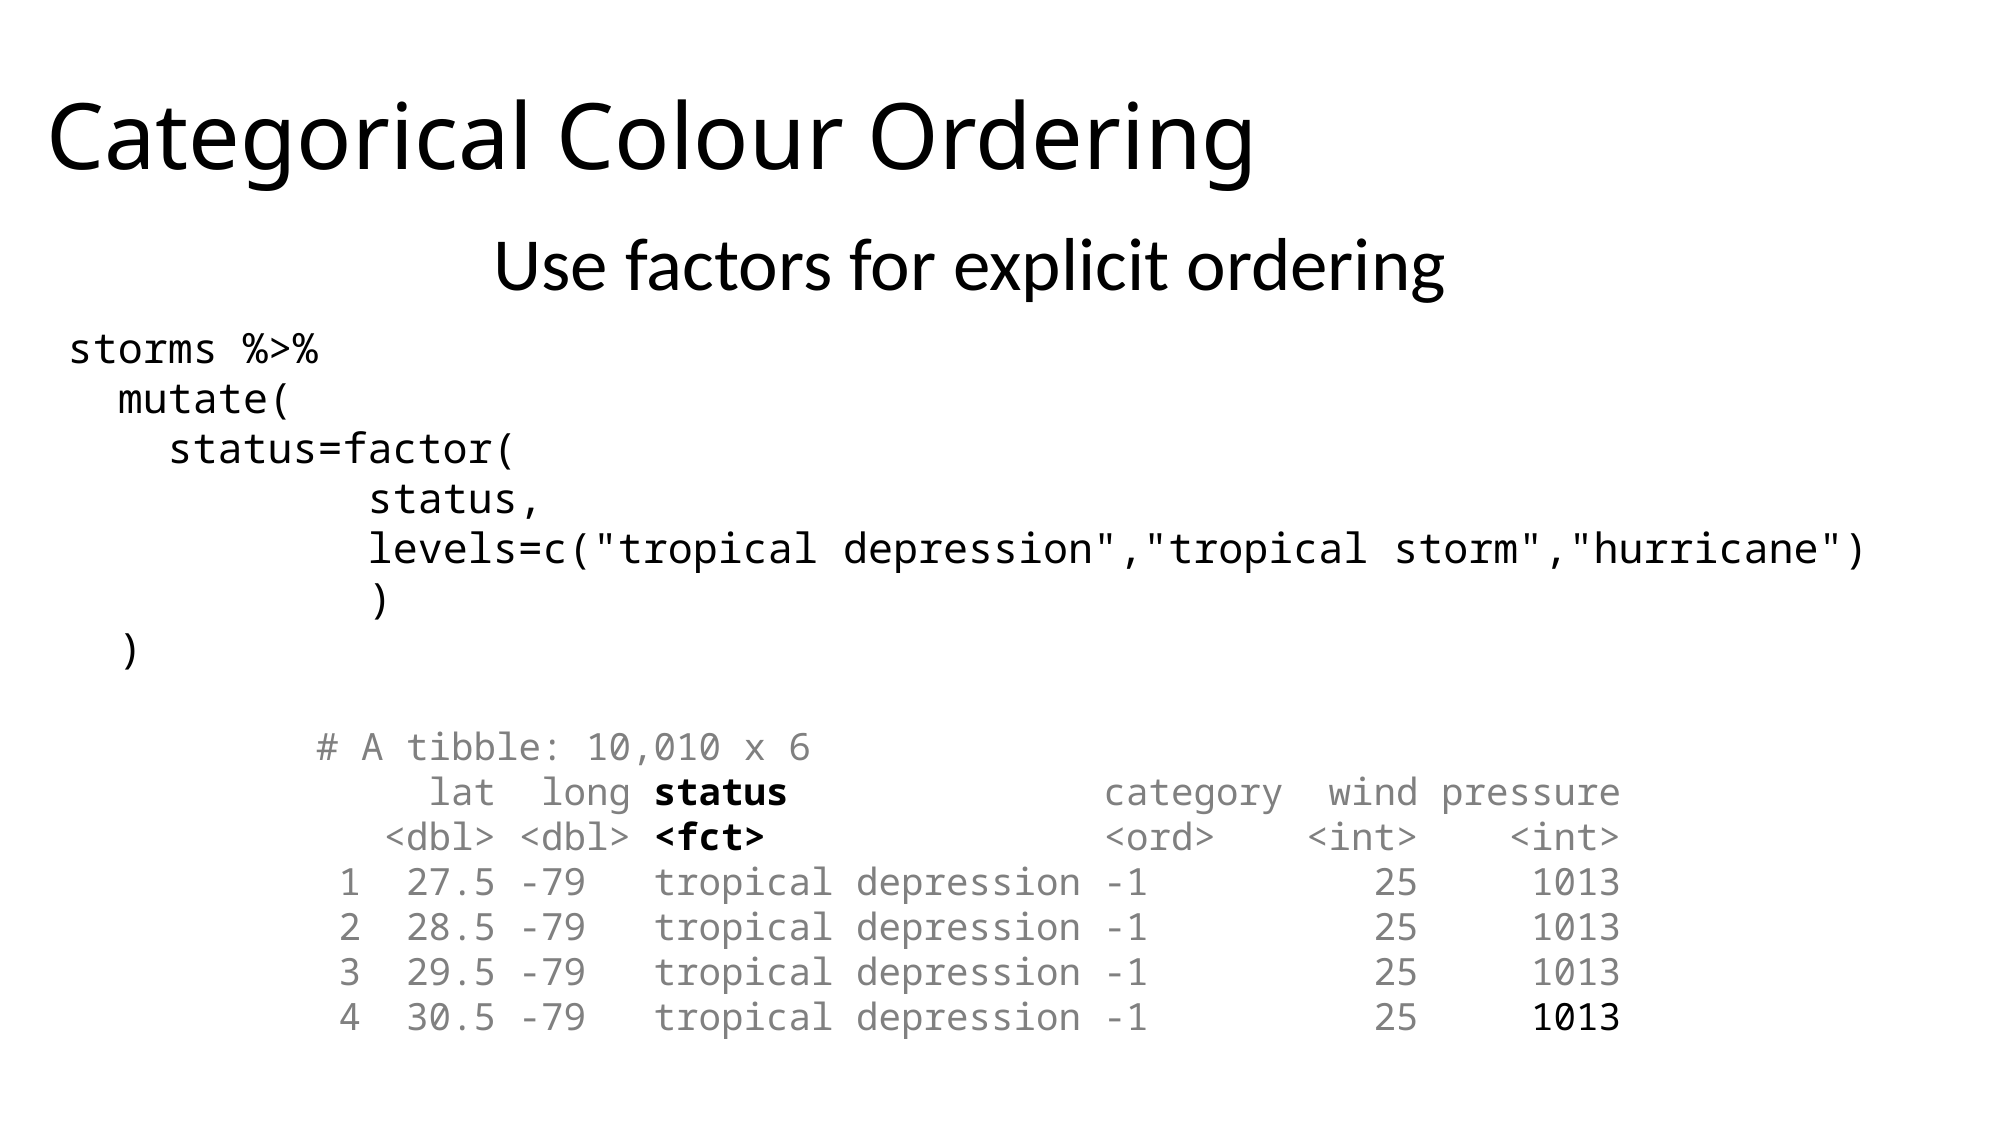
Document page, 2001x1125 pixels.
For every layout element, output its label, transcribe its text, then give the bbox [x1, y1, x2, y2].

text_box storms %>% mutate( status=factor( status, levels=c("tropical depression","tropical storm","hurricane") ) ) [53, 314, 1883, 680]
text_box Use factors for explicit ordering [479, 208, 1462, 313]
title Categorical Colour Ordering [31, 30, 1757, 249]
text_box # A tibble: 10,010 x 6 lat long status category wind pressure <dbl> <dbl> <fct> <ord> <int> <int> 1 27.5 -79 tropical depression -1 25 1013 2 28.5 -79 tropical depression -1 25 1013 3 29.5 -79 tropical depression -1 25 1013 4 30.5 -79 tropical depression -1 25 1013 [301, 715, 1660, 1091]
